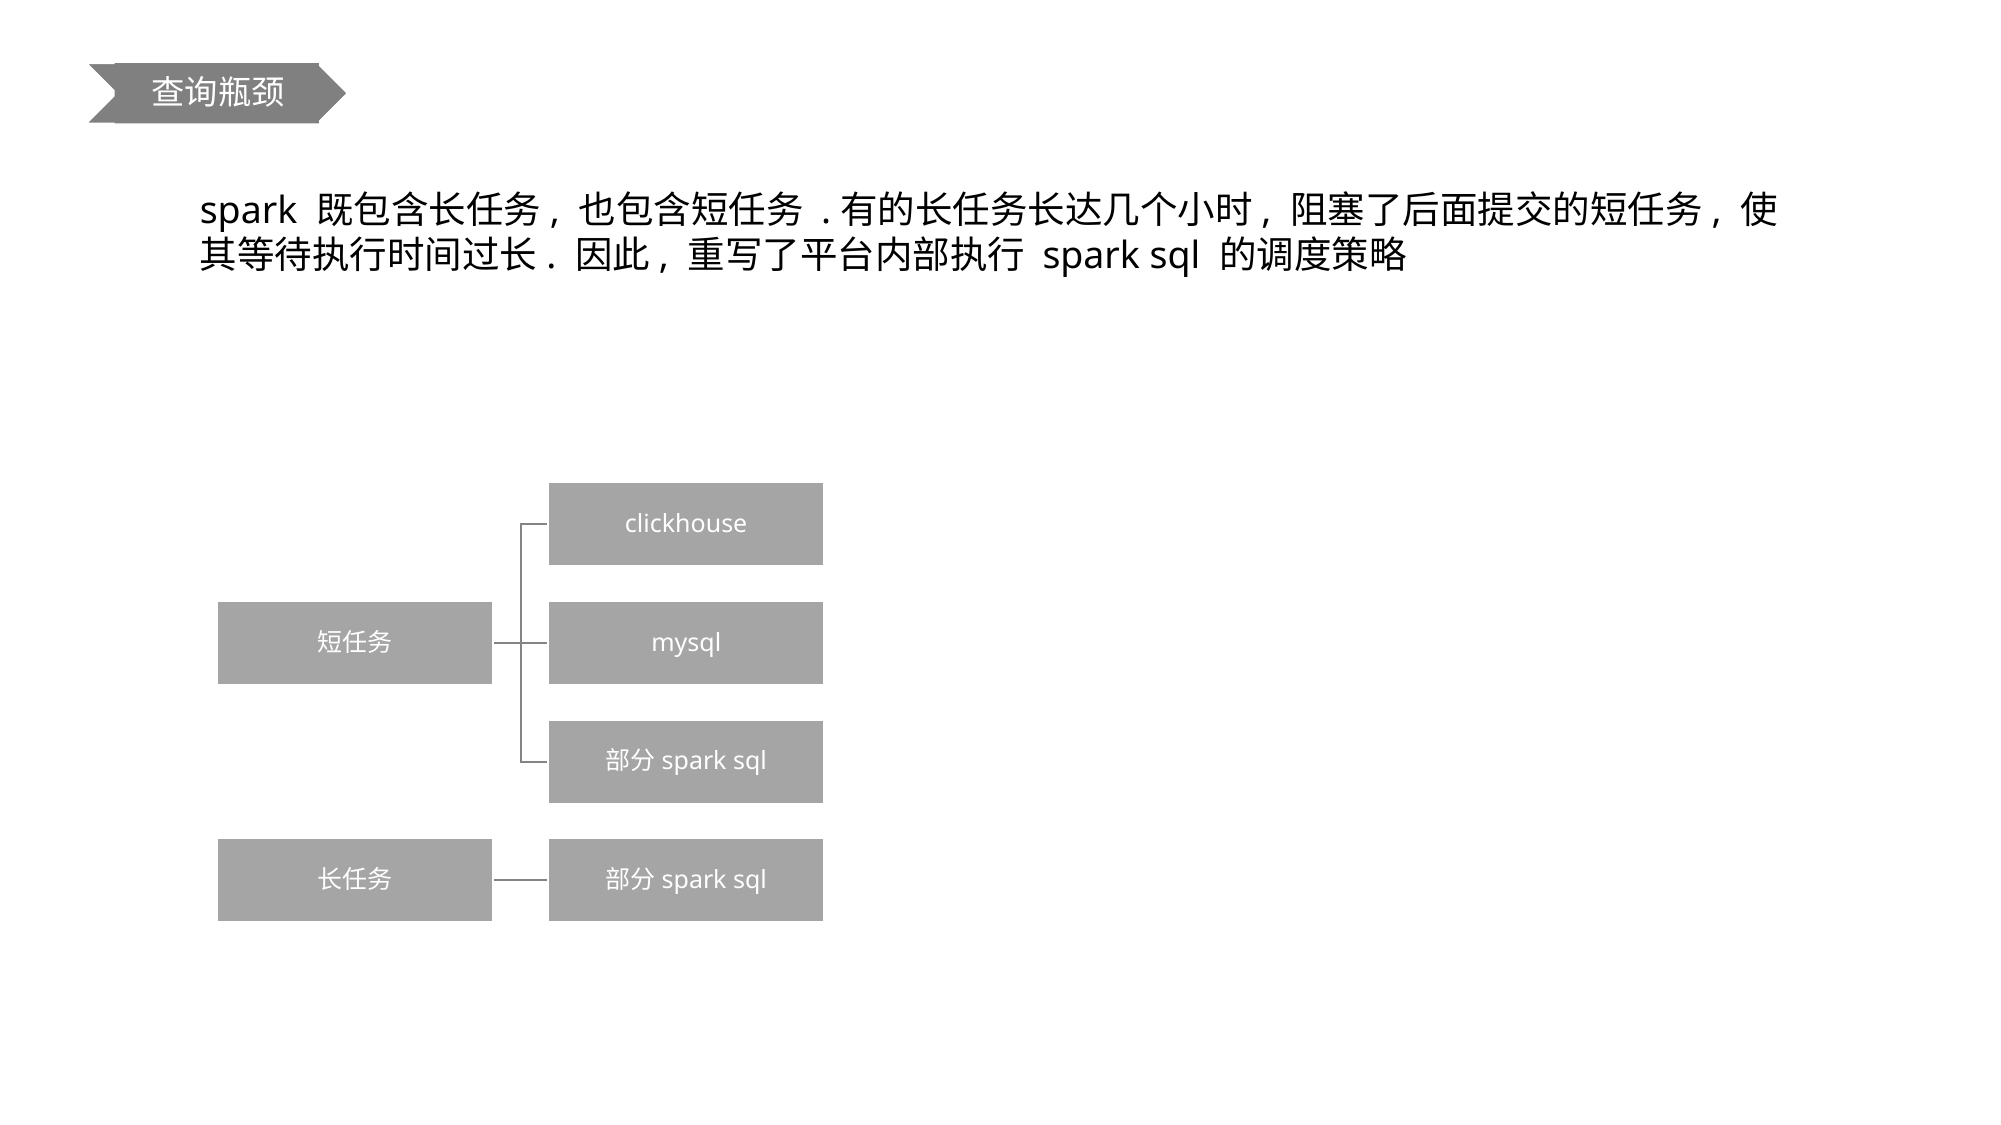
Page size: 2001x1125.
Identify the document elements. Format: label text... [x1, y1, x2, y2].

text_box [216, 397, 825, 1008]
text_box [85, 63, 348, 124]
text_box spark 既包含长任务, 也包含短任务 .有的长任务长达几个小时, 阻塞了后面提交的短任务, 使其等待执行时间过长. 因此, 重写了平台内部执行 spark sql 的调度策略 [184, 178, 1816, 284]
